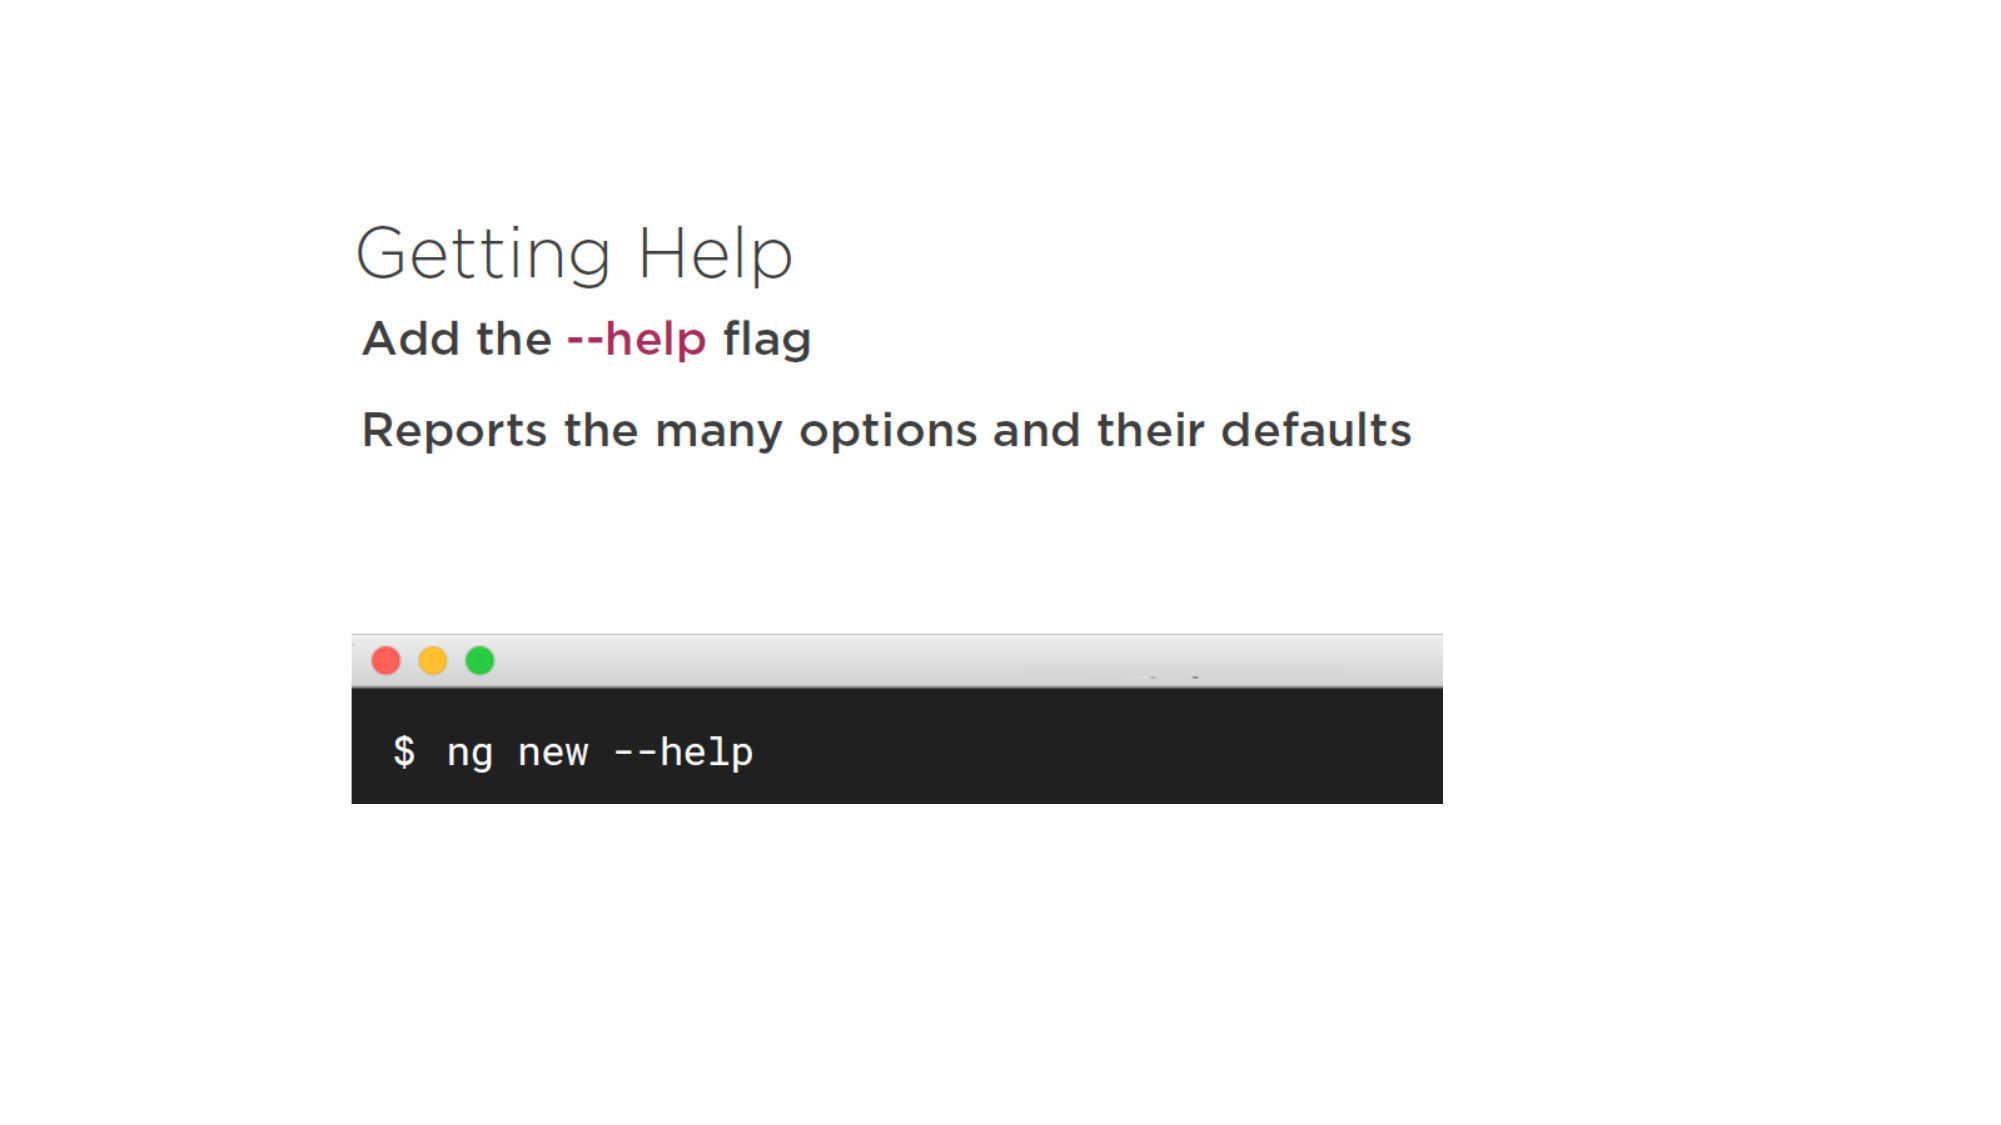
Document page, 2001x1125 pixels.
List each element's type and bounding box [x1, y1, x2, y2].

picture [318, 206, 1443, 805]
